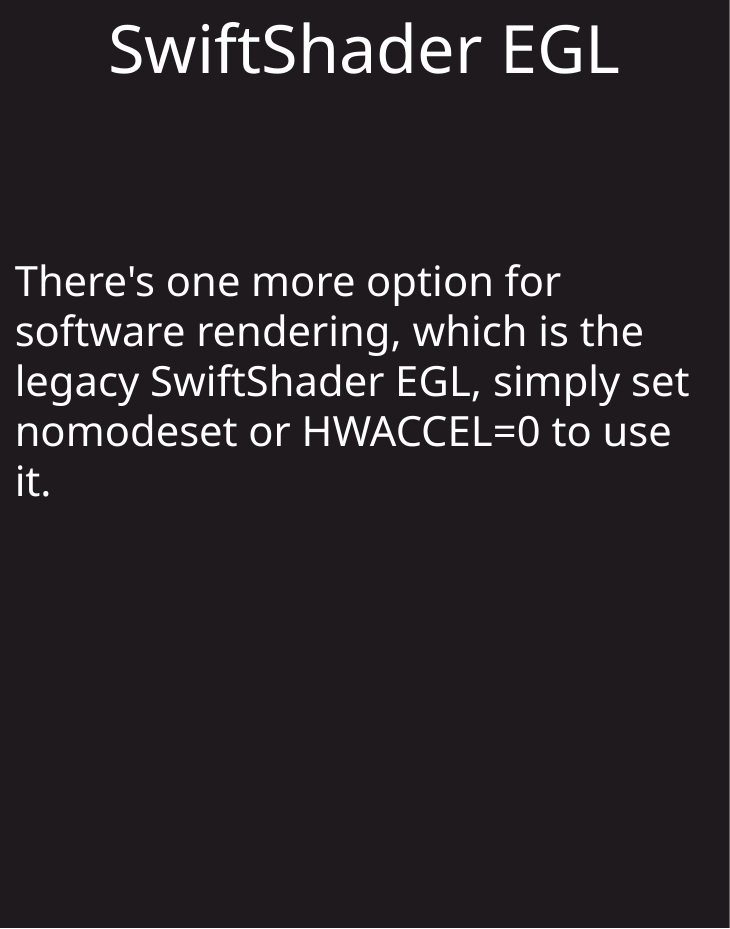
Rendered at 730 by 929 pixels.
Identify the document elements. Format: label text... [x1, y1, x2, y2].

text_box There's one more option for software rendering, which is the legacy SwiftShader EGL, simply set nomodeset or HWACCEL=0 to use it. [0, 246, 730, 512]
text_box SwiftShader EGL [0, 0, 730, 95]
